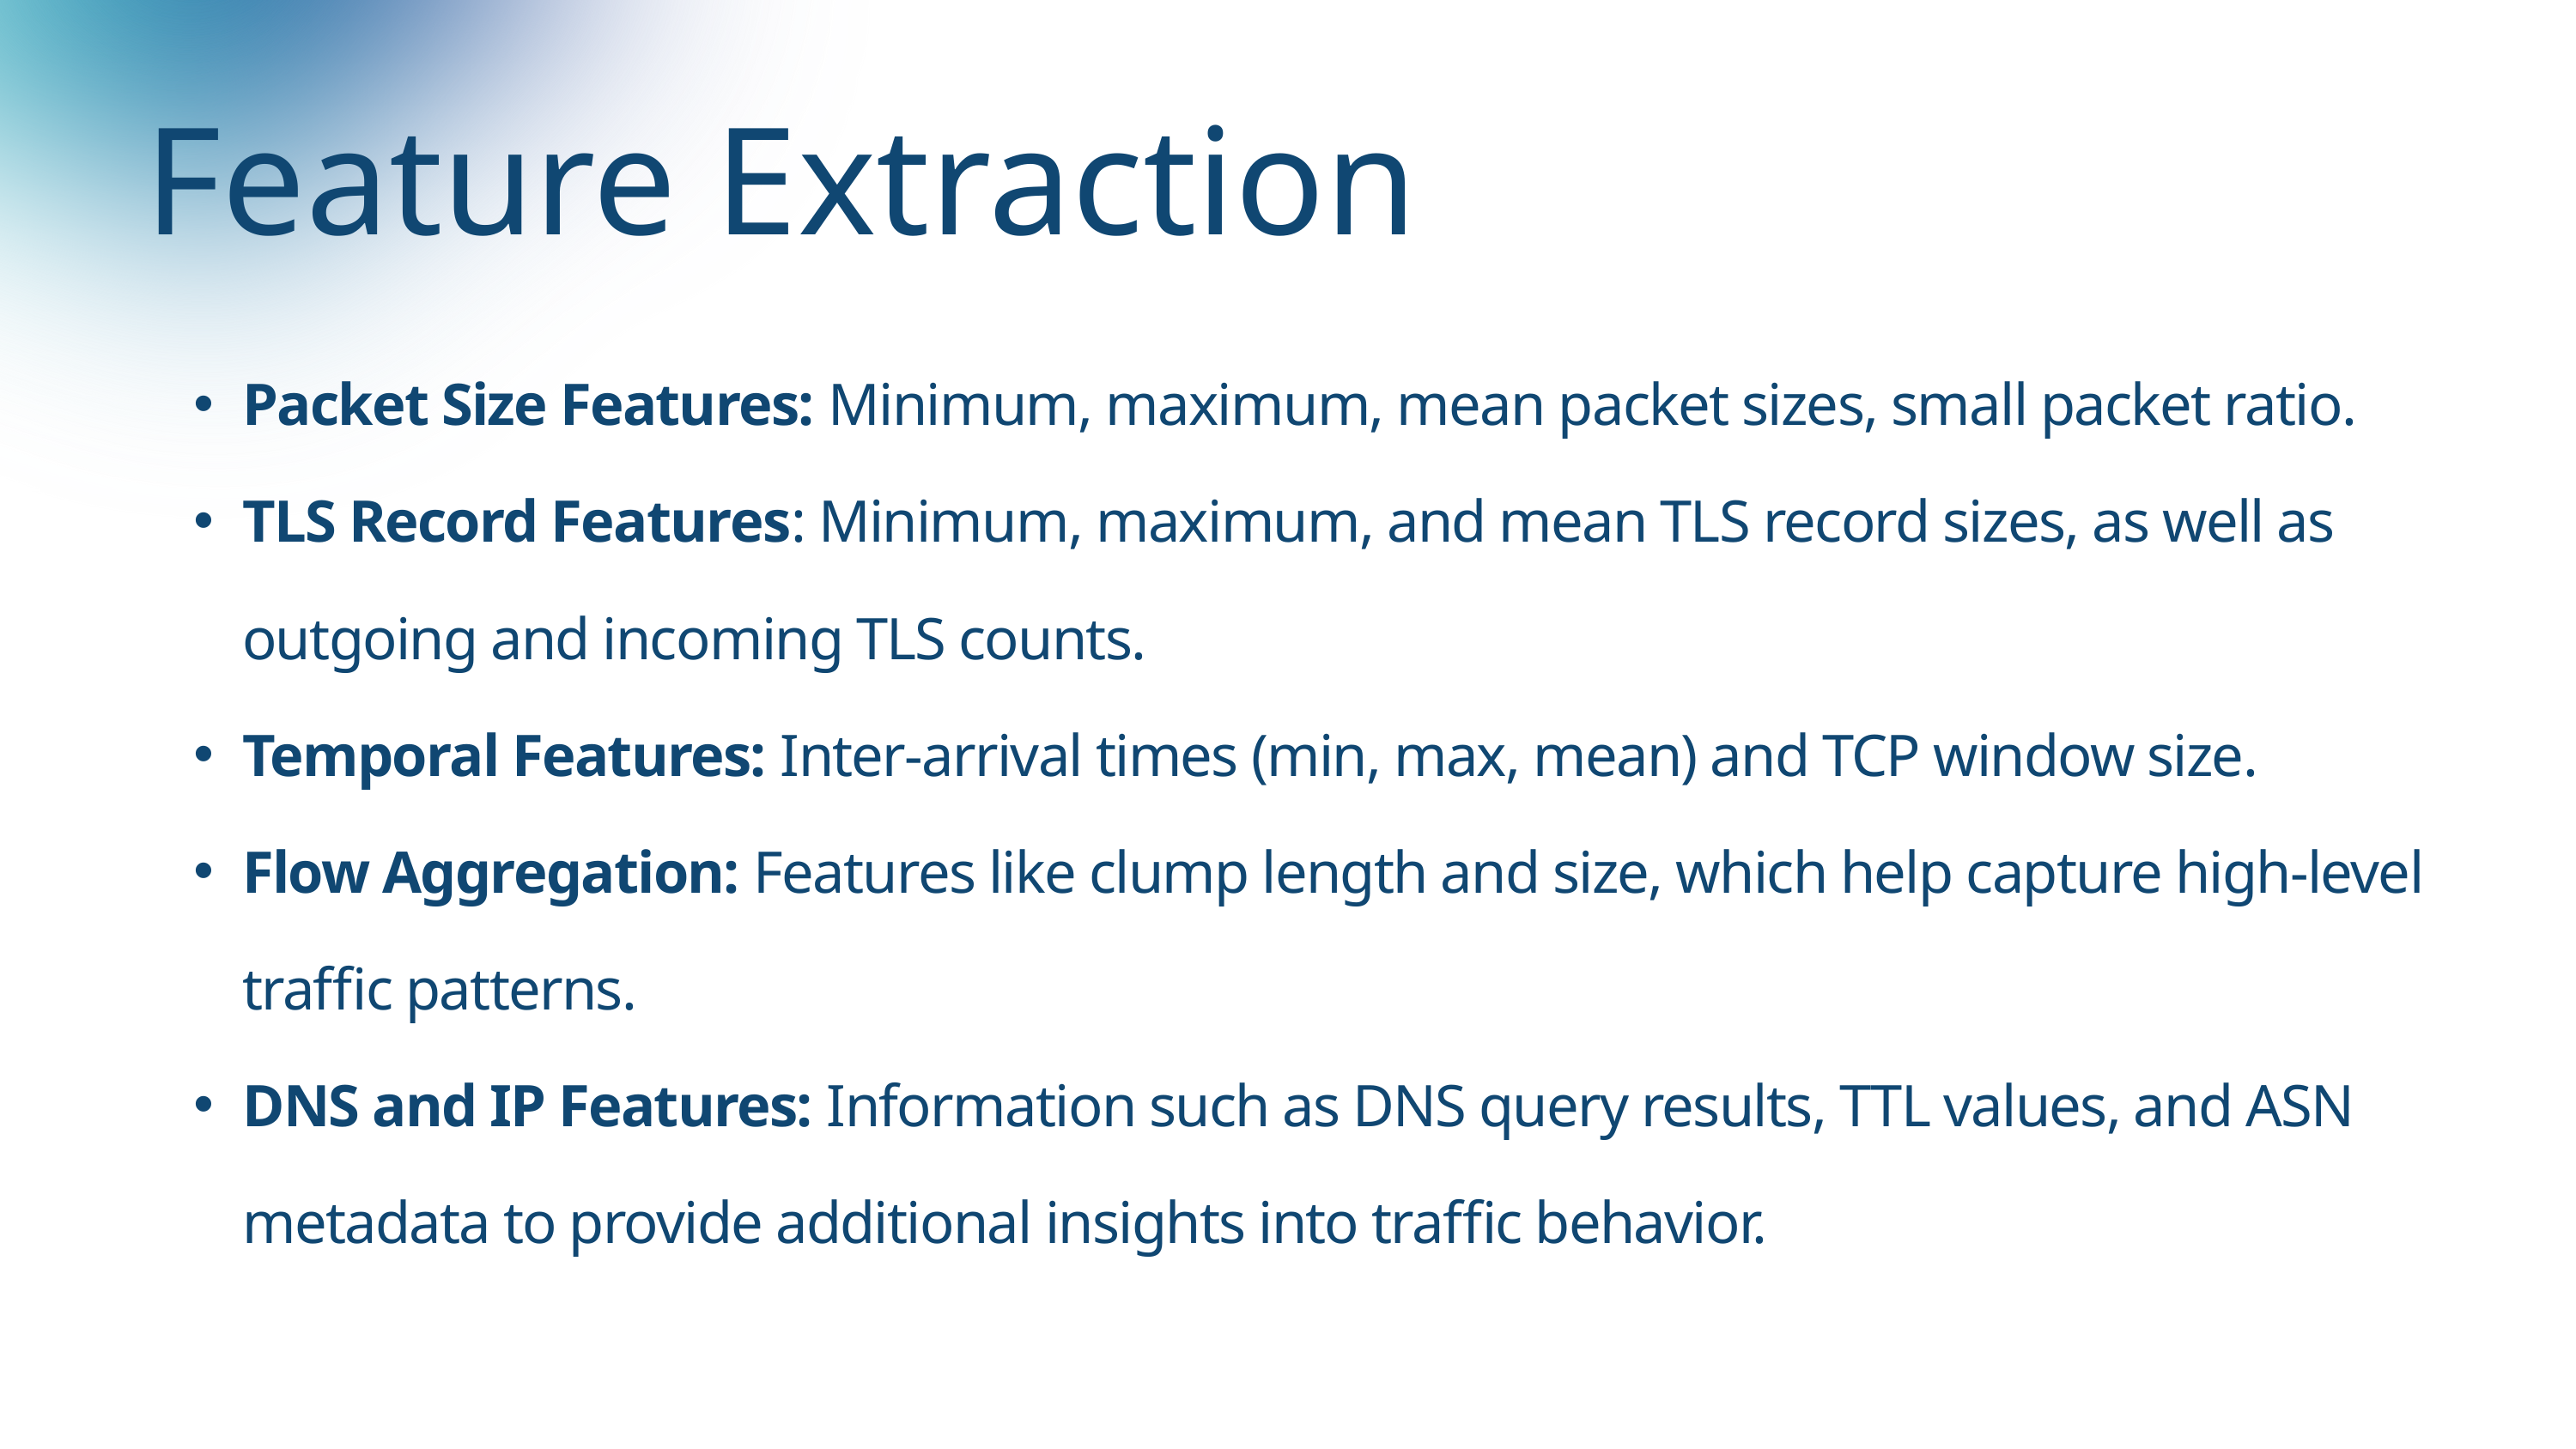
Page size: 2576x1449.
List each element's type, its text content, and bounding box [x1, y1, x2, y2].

text_box Feature Extraction [144, 134, 1552, 265]
text_box Packet Size Features: Minimum, maximum, mean packet sizes, small packet ratio. TLS Record Features: Minimum, maximum, and mean TLS record sizes, as well as outgoing and incoming TLS counts. Temporal Features: Inter-arrival times (min, max, mean) and TCP window size. Flow Aggregation: Features like clump length and size, which help capture high-level traffic patterns. DNS and IP Features: Information such as DNS query results, TTL values, and ASN metadata to provide additional insights into traffic behavior. [144, 320, 2432, 1373]
text_box [0, 0, 871, 519]
